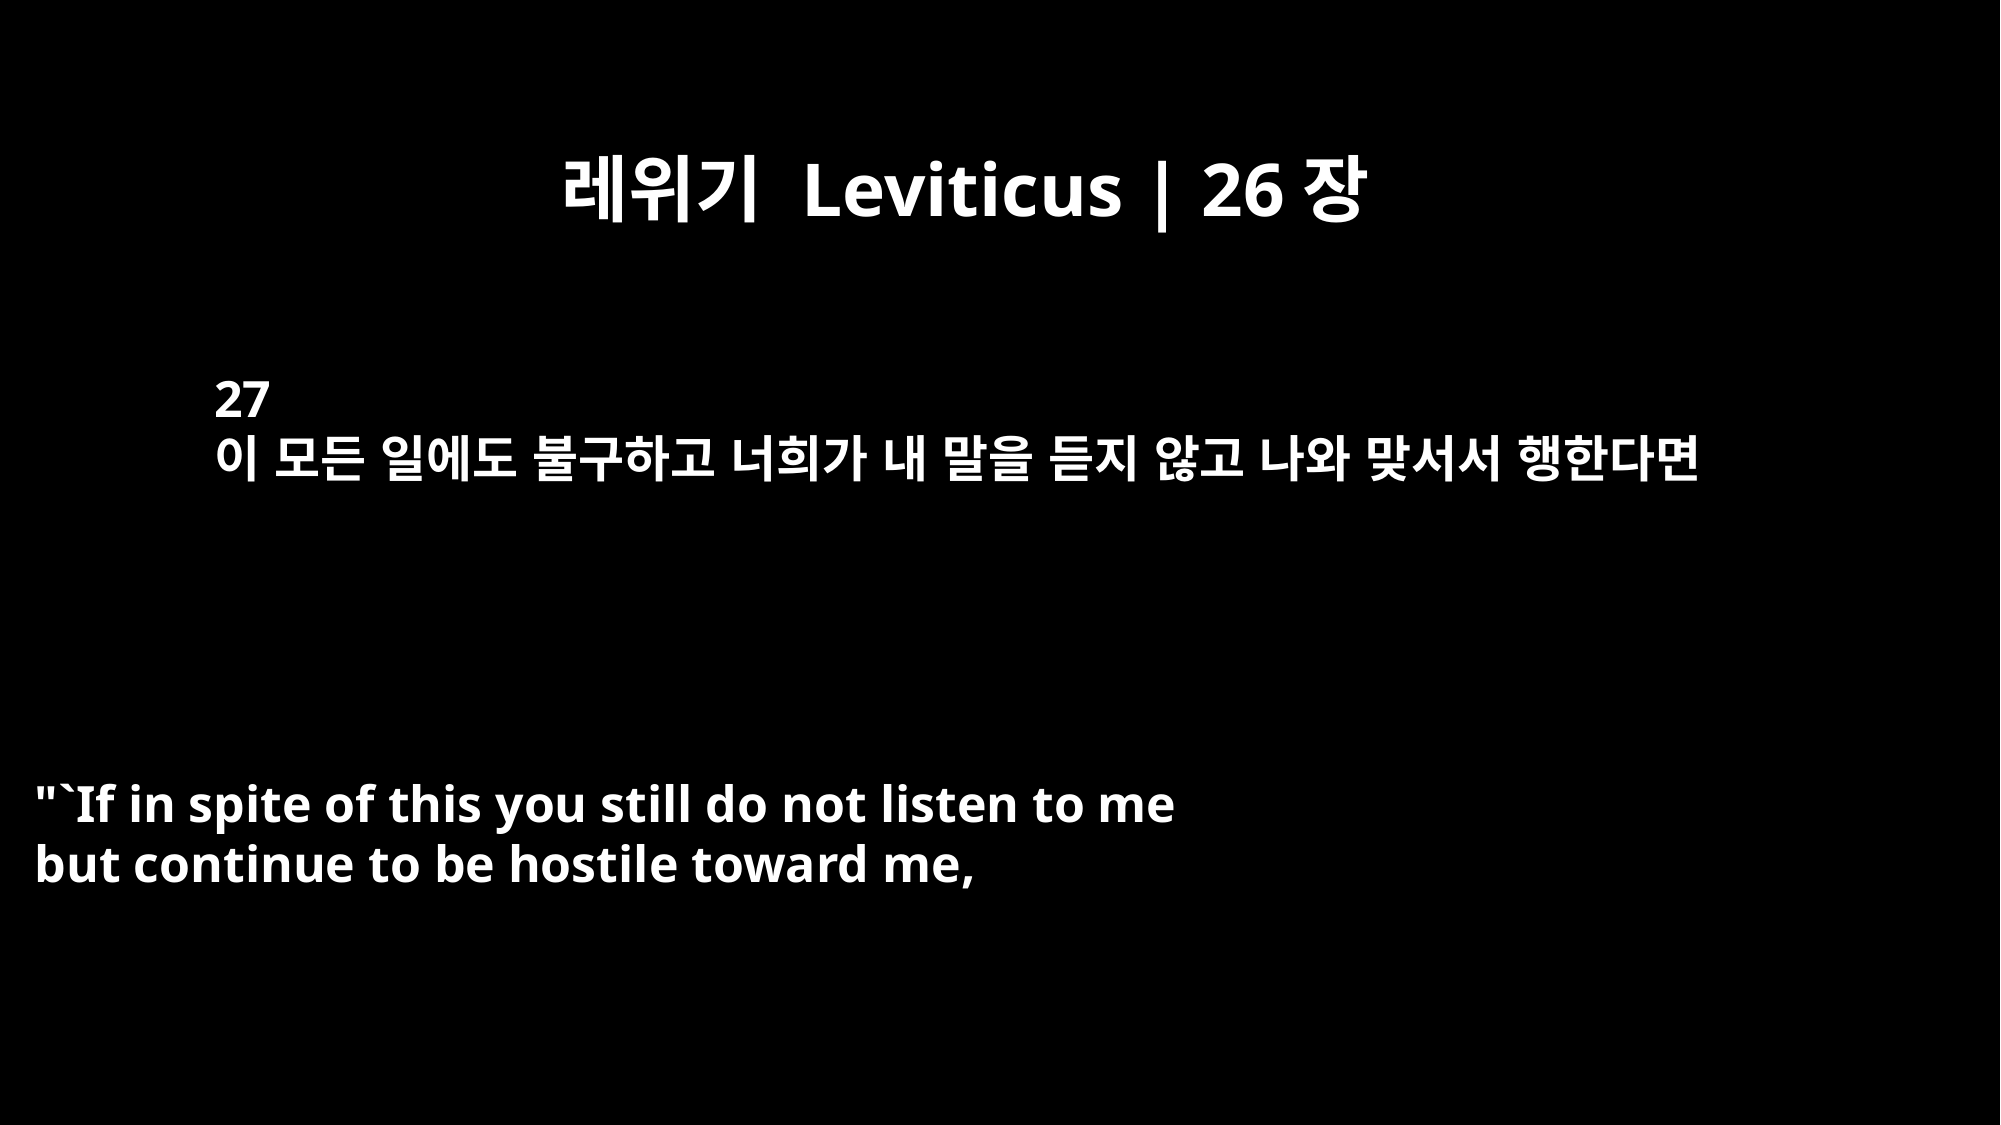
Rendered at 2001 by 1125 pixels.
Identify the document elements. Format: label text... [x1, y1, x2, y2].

text_box "`If in spite of this you still do not listen to me but continue to be hostile toward me, [19, 764, 1192, 900]
text_box 27 이 모든 일에도 불구하고 너희가 내 말을 듣지 않고 나와 맞서서 행한다면 [199, 359, 1718, 495]
text_box 레위기 Leviticus | 26장 [546, 136, 1386, 239]
